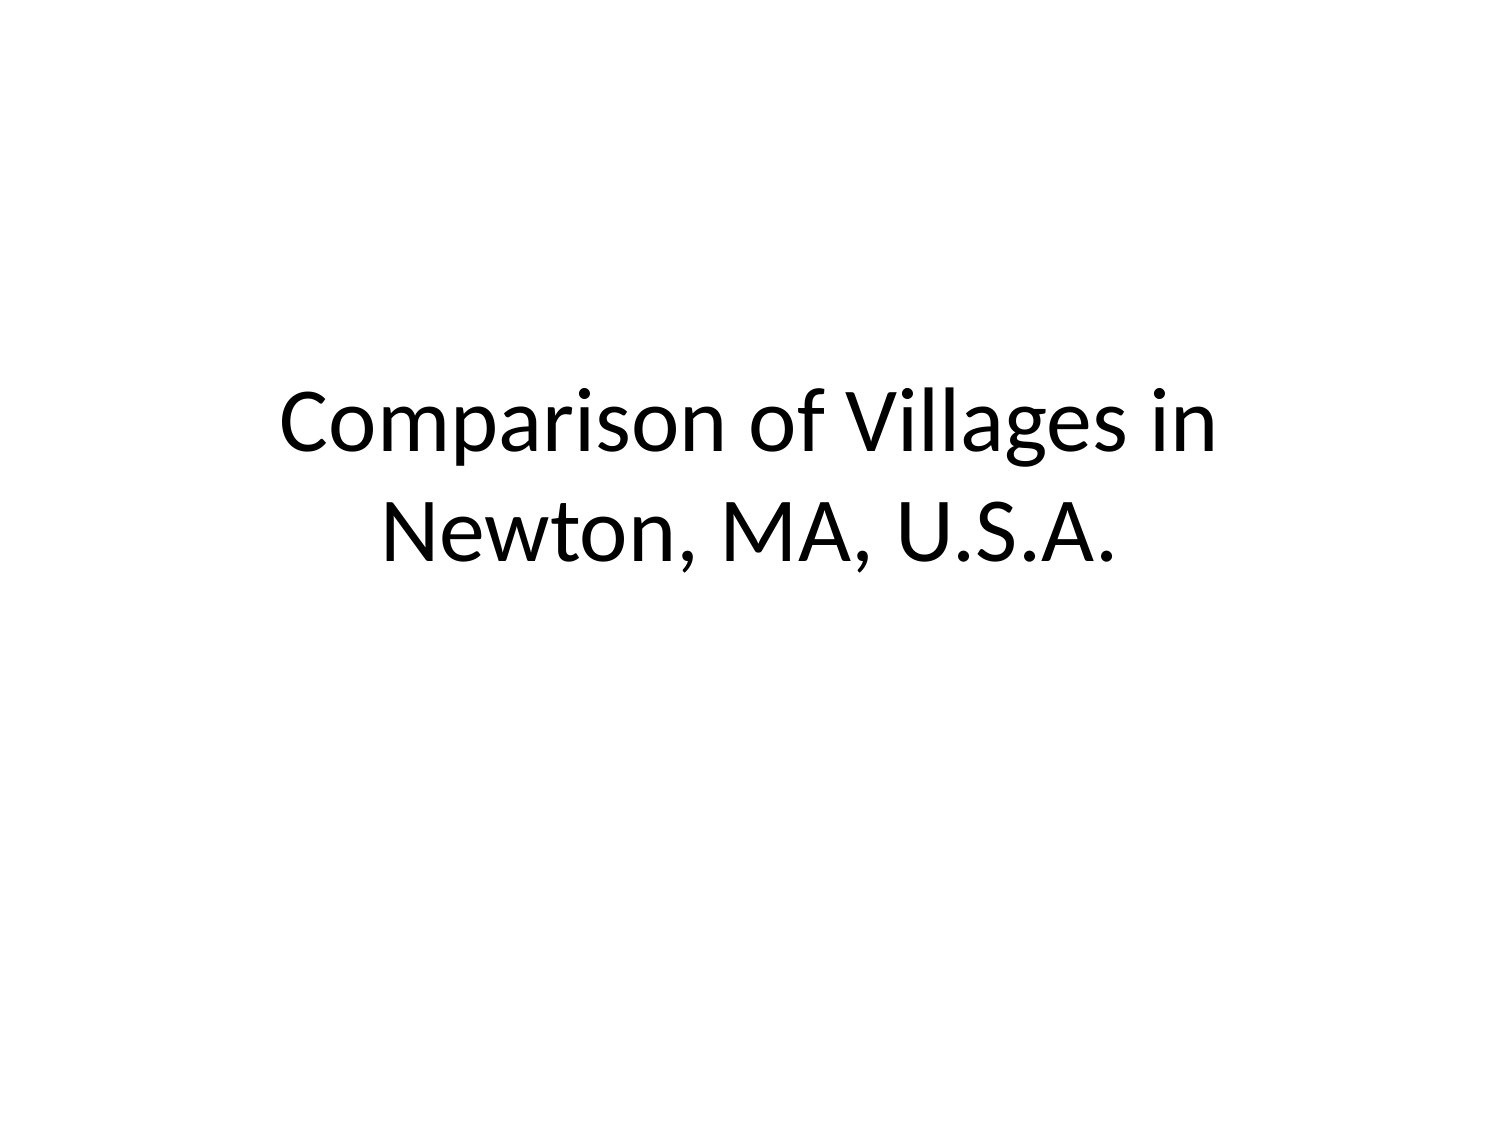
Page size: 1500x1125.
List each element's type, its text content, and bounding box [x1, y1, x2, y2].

title Comparison of Villages in Newton, MA, U.S.A. [112, 349, 1388, 591]
